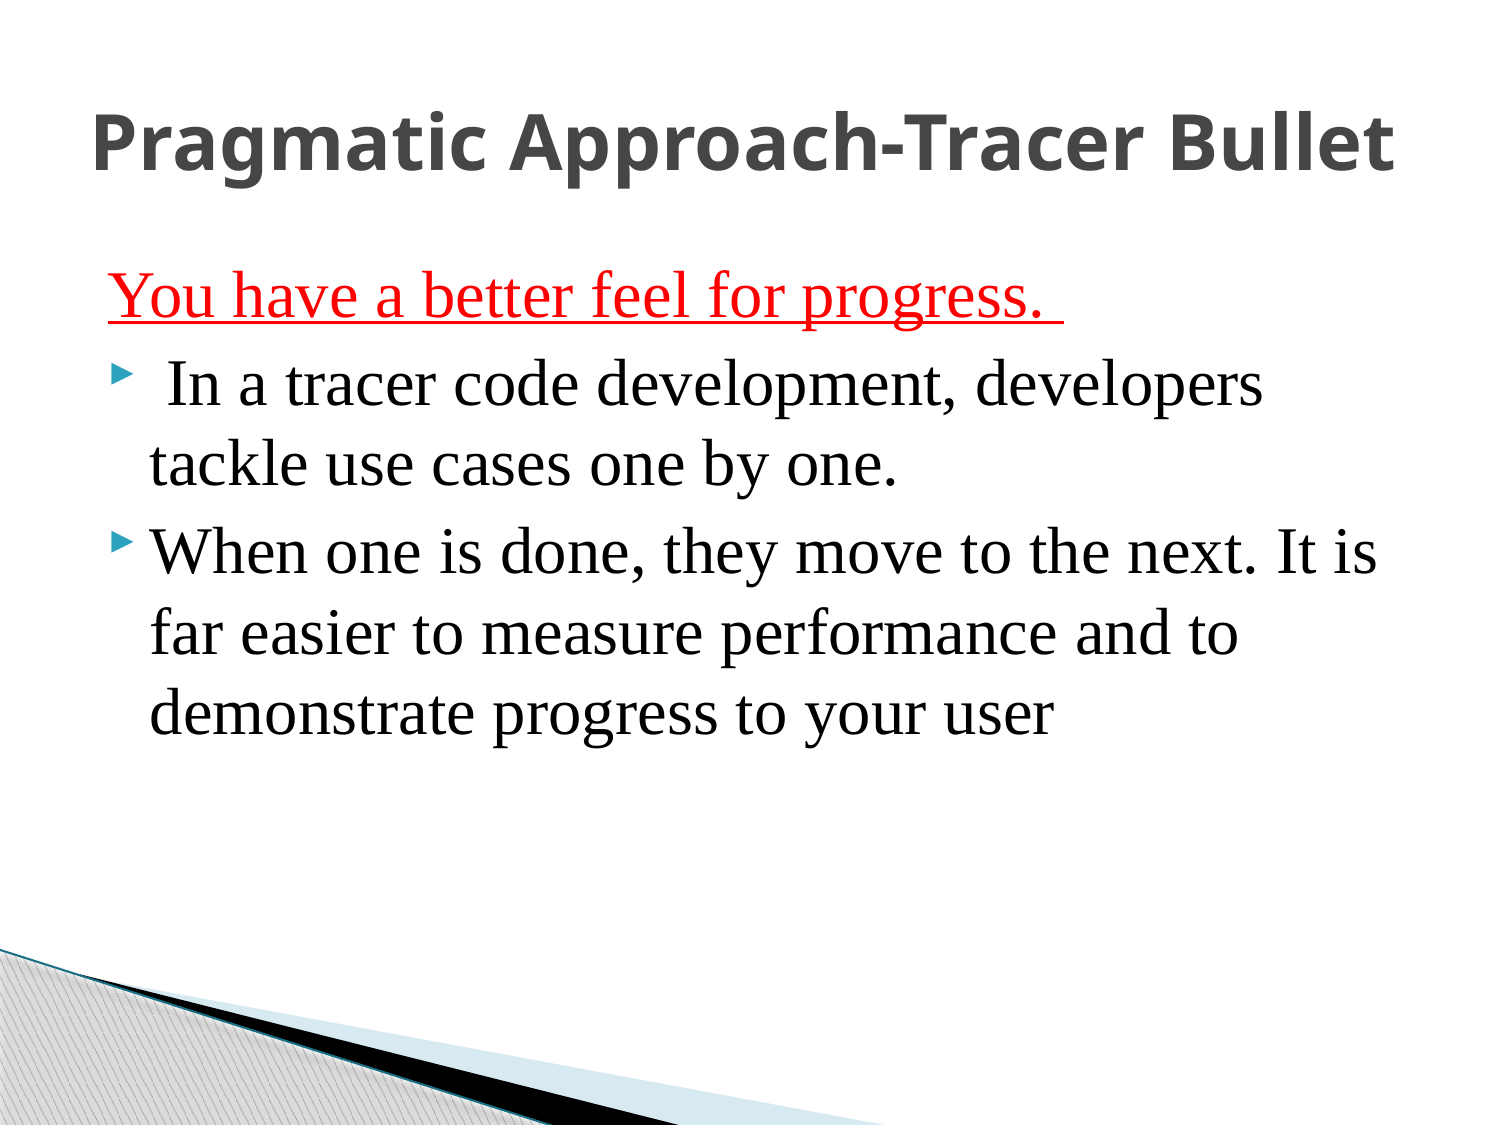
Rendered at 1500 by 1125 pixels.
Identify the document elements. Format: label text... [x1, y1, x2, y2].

list You have a better feel for progress. In a tracer code development, developers tackle use cases one by one. When one is done, they move to the next. It is far easier to measure performance and to demonstrate progress to your user [75, 243, 1425, 986]
title Pragmatic Approach-Tracer Bullet [75, 45, 1425, 233]
